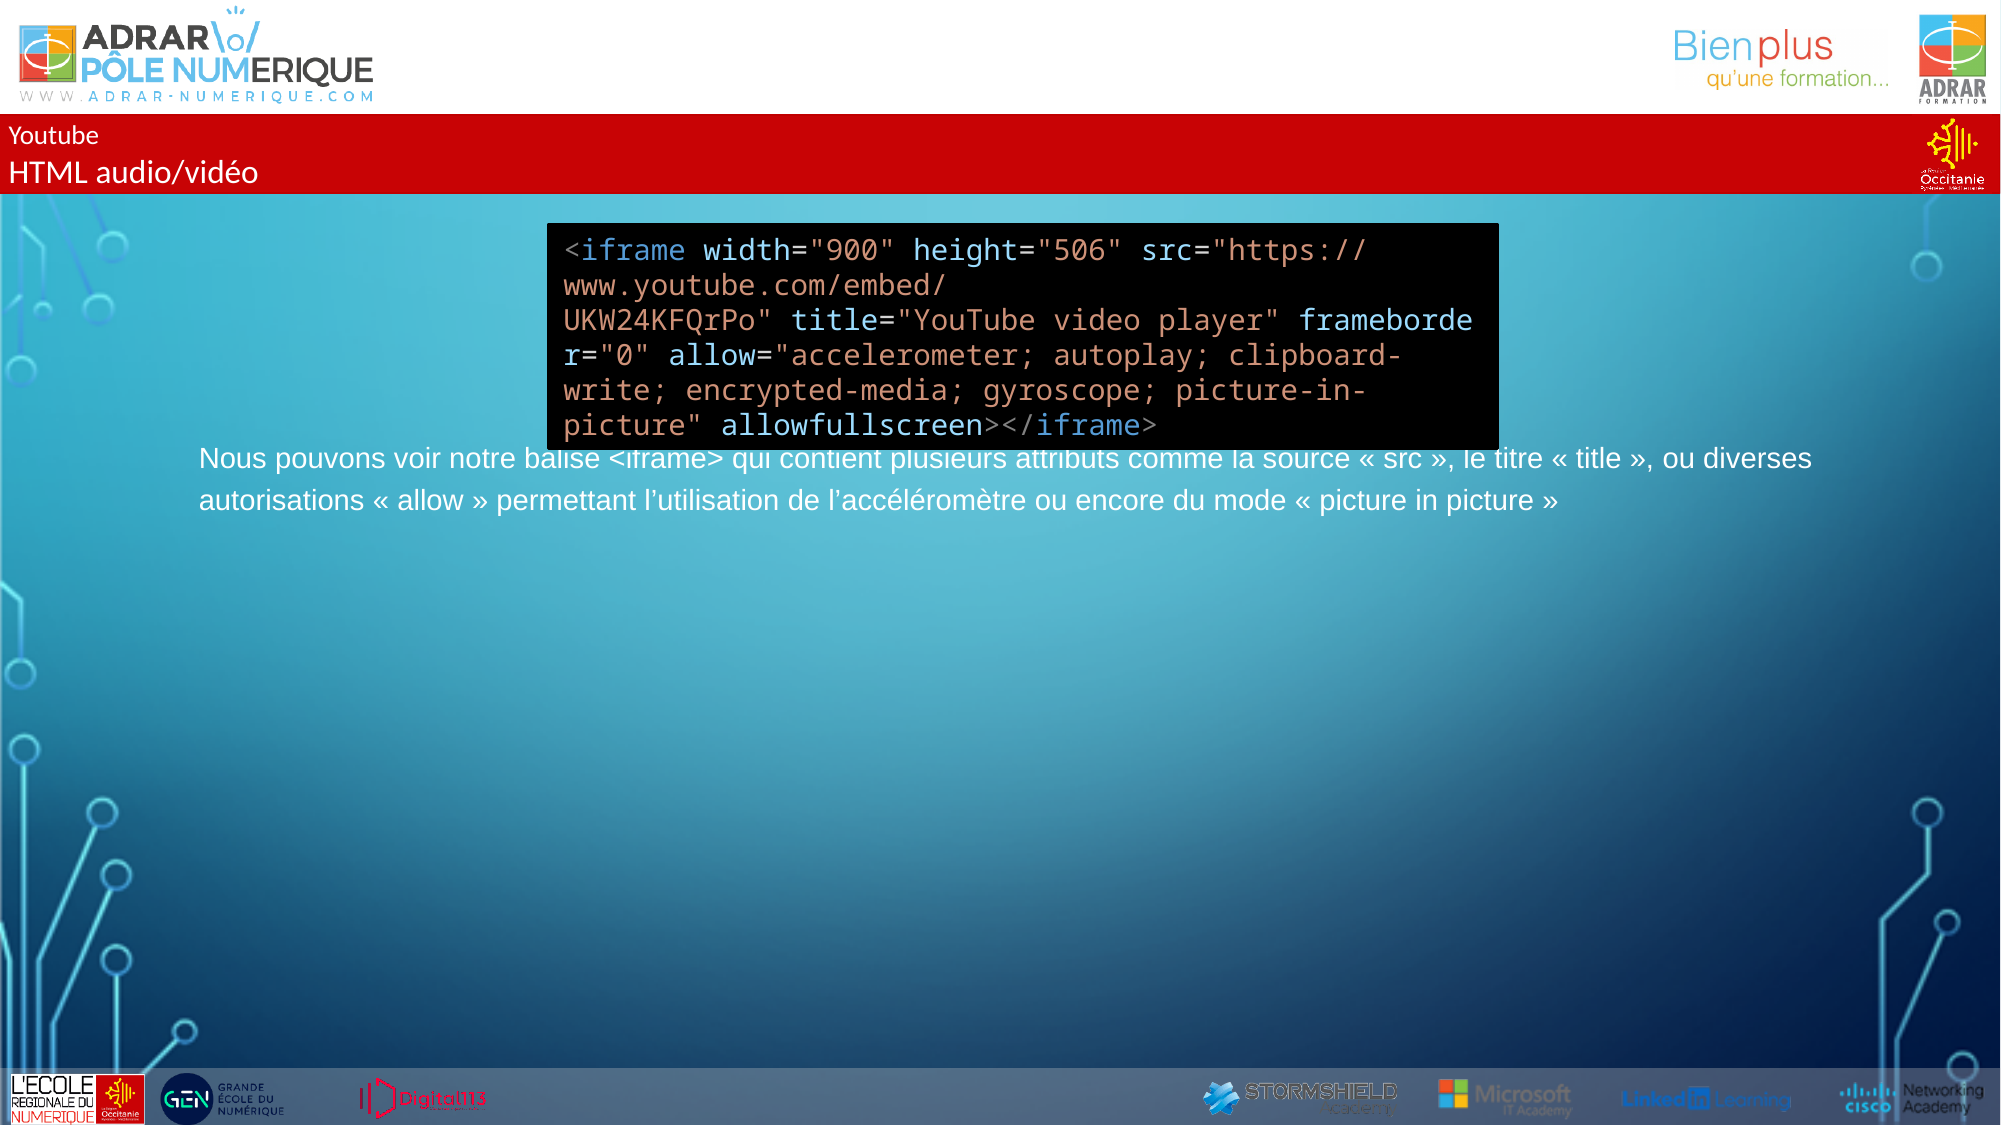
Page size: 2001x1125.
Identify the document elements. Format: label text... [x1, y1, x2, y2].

picture [10, 0, 384, 109]
picture [1675, 29, 1888, 90]
list Nous pouvons voir notre balise <iframe> qui contient plusieurs attributs comme la source « src », le titre « title », ou diverses autorisations « allow » permettant l’utilisation de l’accéléromètre ou encore du mode « picture in picture » [183, 424, 1863, 519]
picture [347, 1076, 498, 1122]
picture [0, 114, 2001, 1125]
picture [1916, 11, 1988, 106]
text_box <iframe width="900" height="506" src="https://www.youtube.com/embed/UKW24KFQrPo" title="YouTube video player" frameborder="0" allow="accelerometer; autoplay; clipboard-write; encrypted-media; gyroscope; picture-in-picture" allowfullscreen></iframe> [548, 223, 1498, 449]
text_box Youtube HTML audio/vidéo [0, 102, 383, 205]
picture [1202, 1076, 1397, 1121]
picture [10, 1071, 145, 1125]
